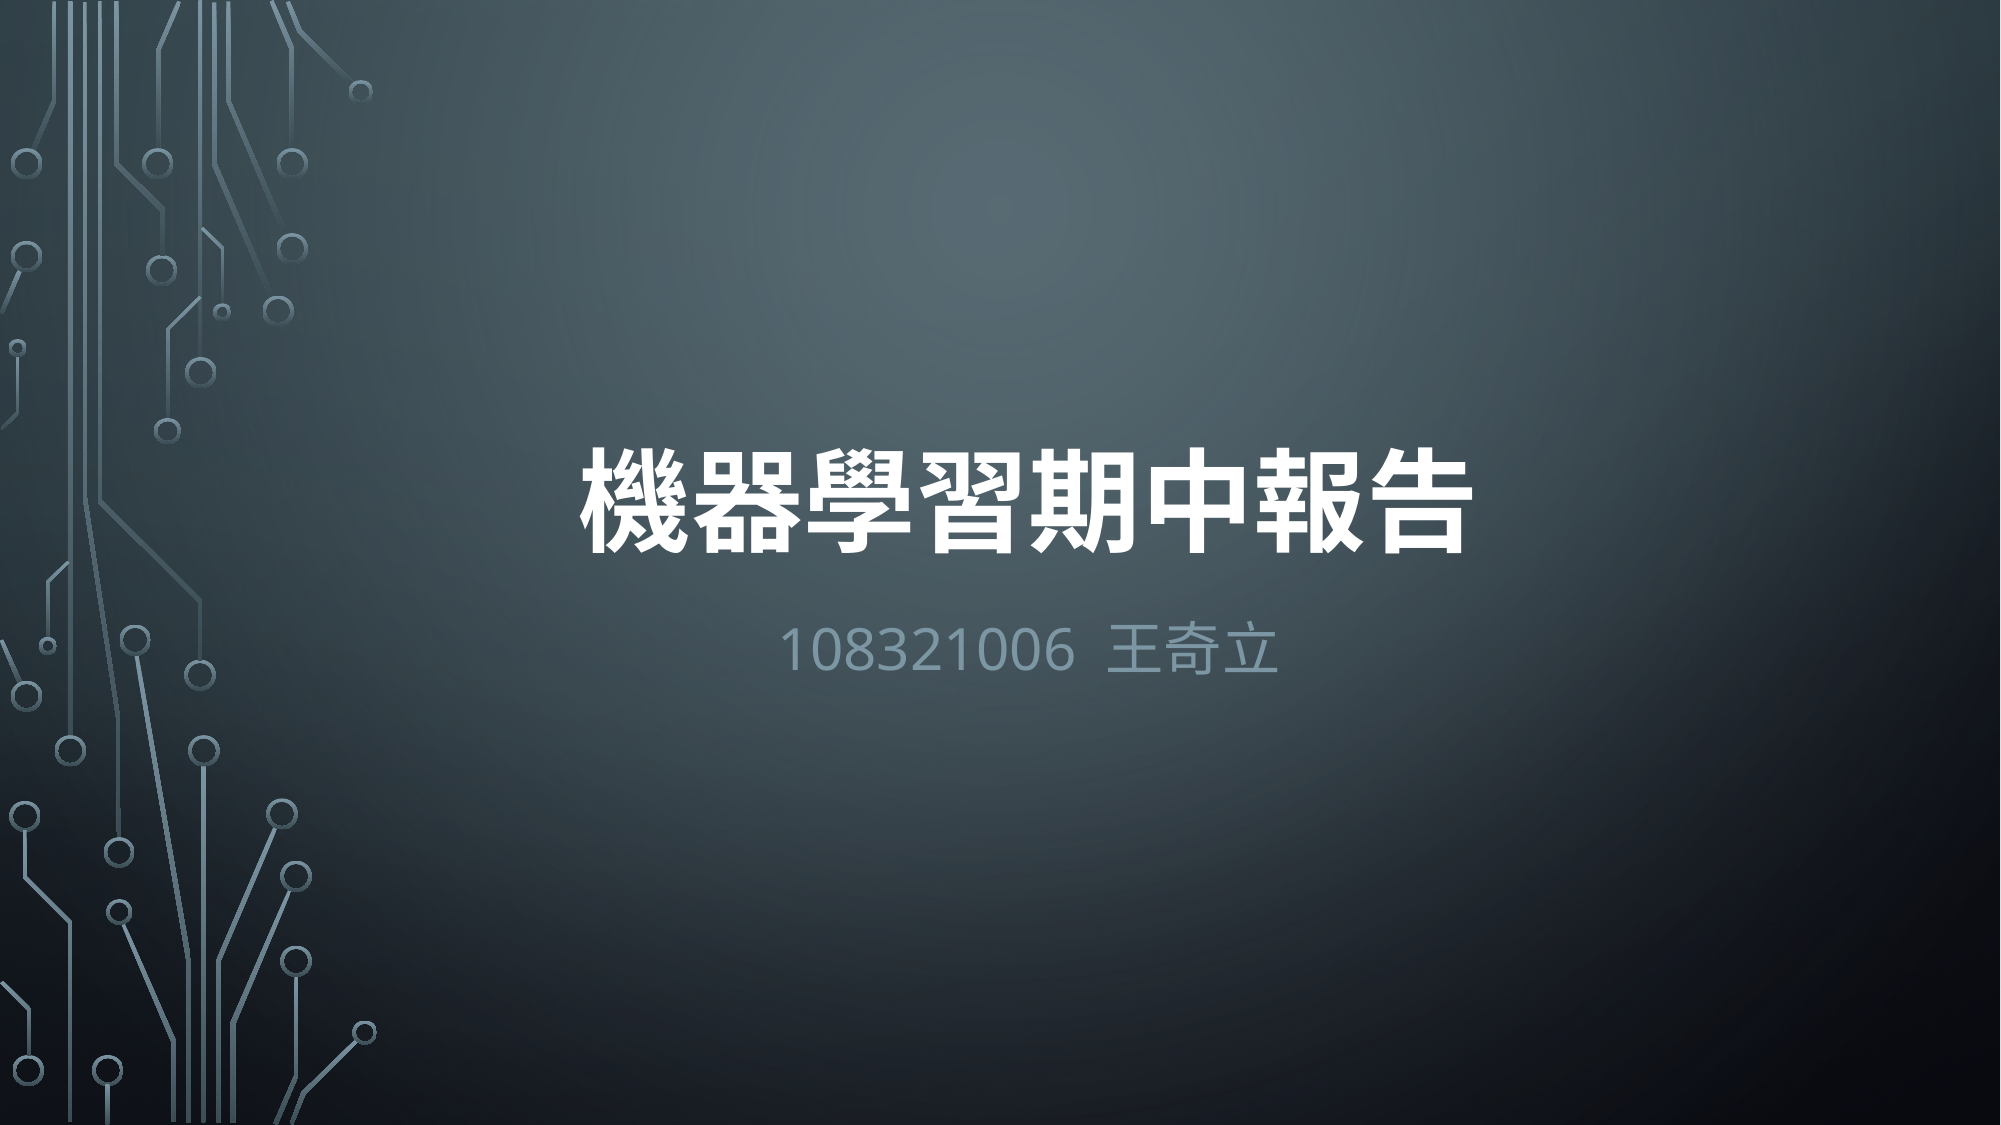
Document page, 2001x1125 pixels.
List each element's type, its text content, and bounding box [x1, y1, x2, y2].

title 機器學習期中報告 [307, 184, 1750, 576]
subtitle 108321006 王奇立 [307, 590, 1750, 863]
